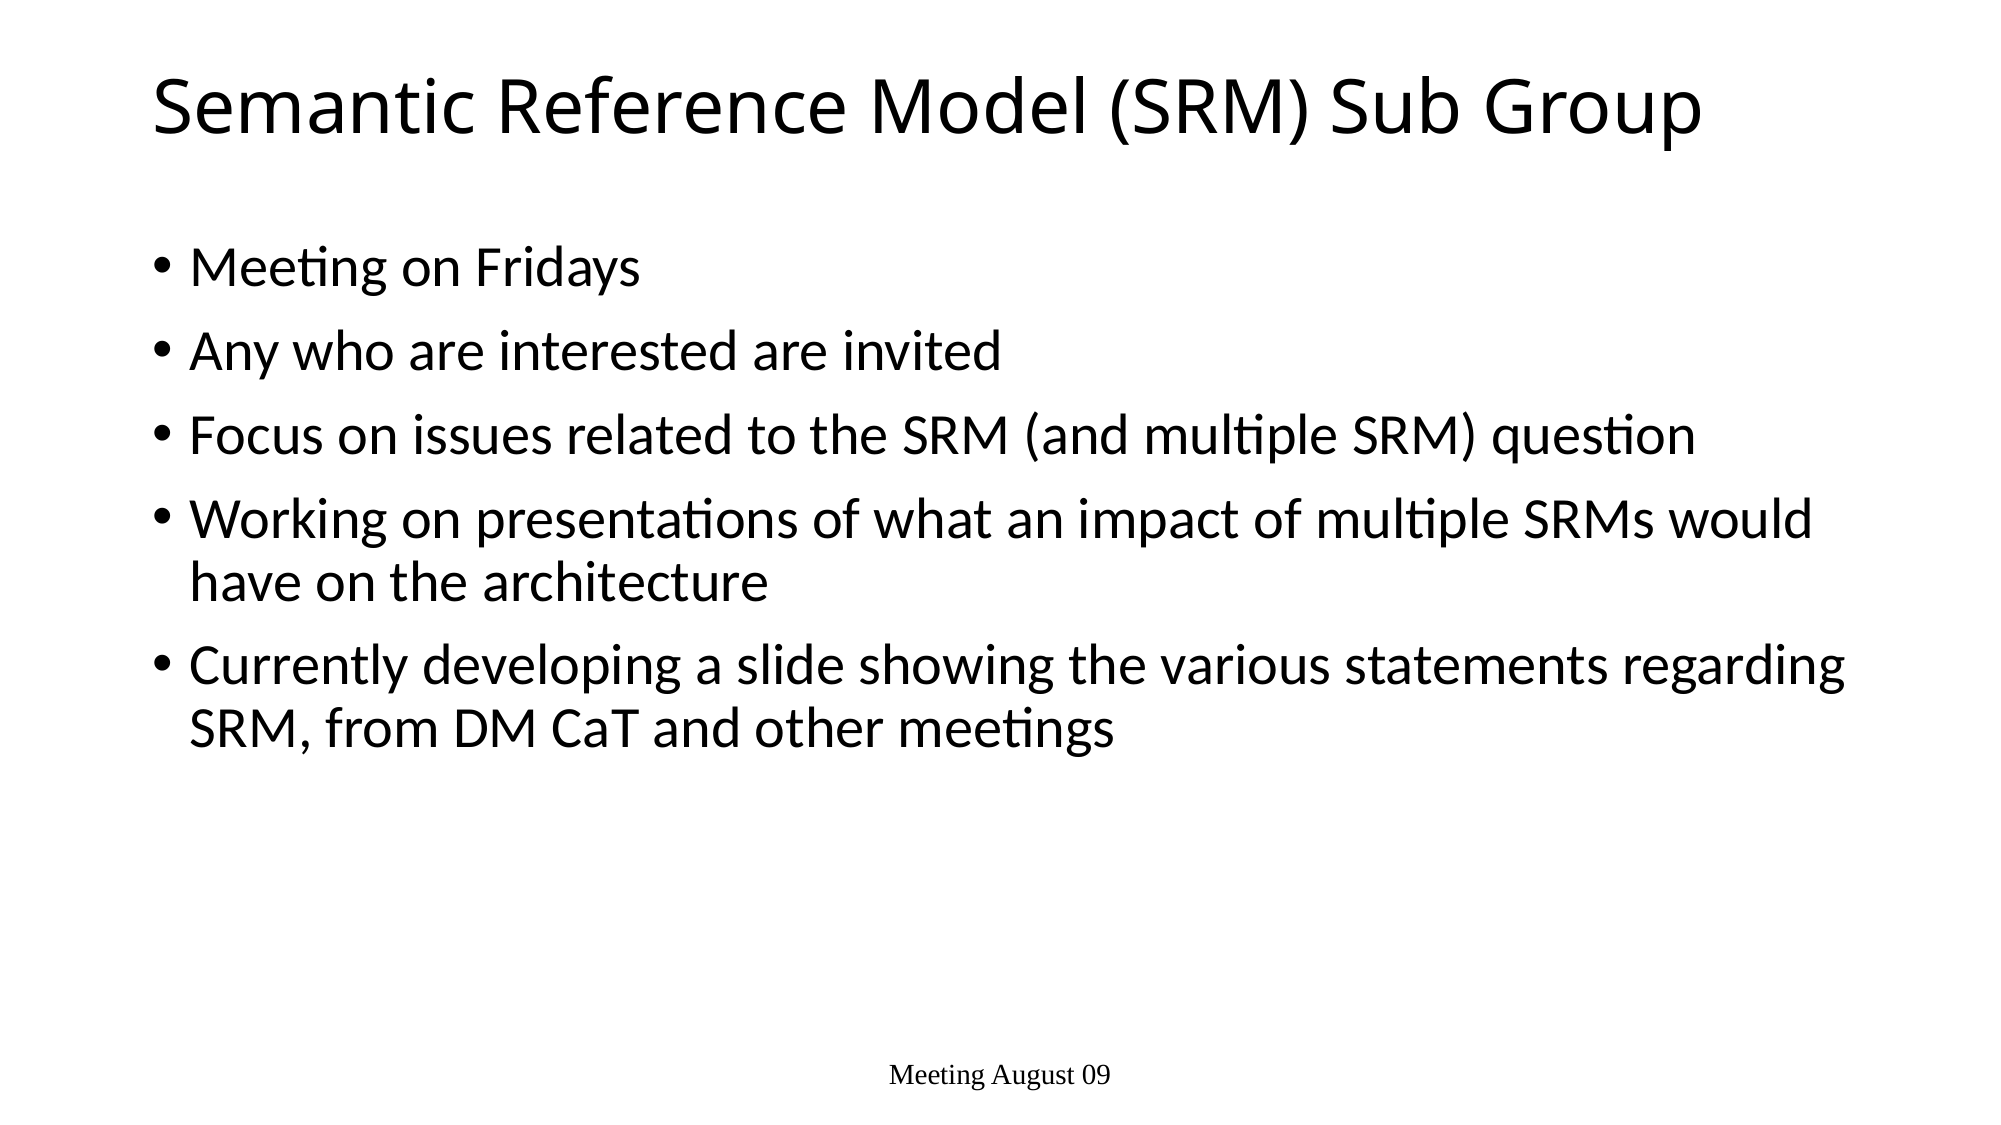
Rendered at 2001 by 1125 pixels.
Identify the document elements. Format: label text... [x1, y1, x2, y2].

title Semantic Reference Model (SRM) Sub Group [137, 59, 1863, 158]
footer Meeting August 09 [662, 1042, 1338, 1103]
list Meeting on Fridays Any who are interested are invited Focus on issues related to the SRM (and multiple SRM) question Working on presentations of what an impact of multiple SRMs would have on the architecture Currently developing a slide showing the various statements regarding SRM, from DM CaT and other meetings [137, 228, 1863, 1014]
